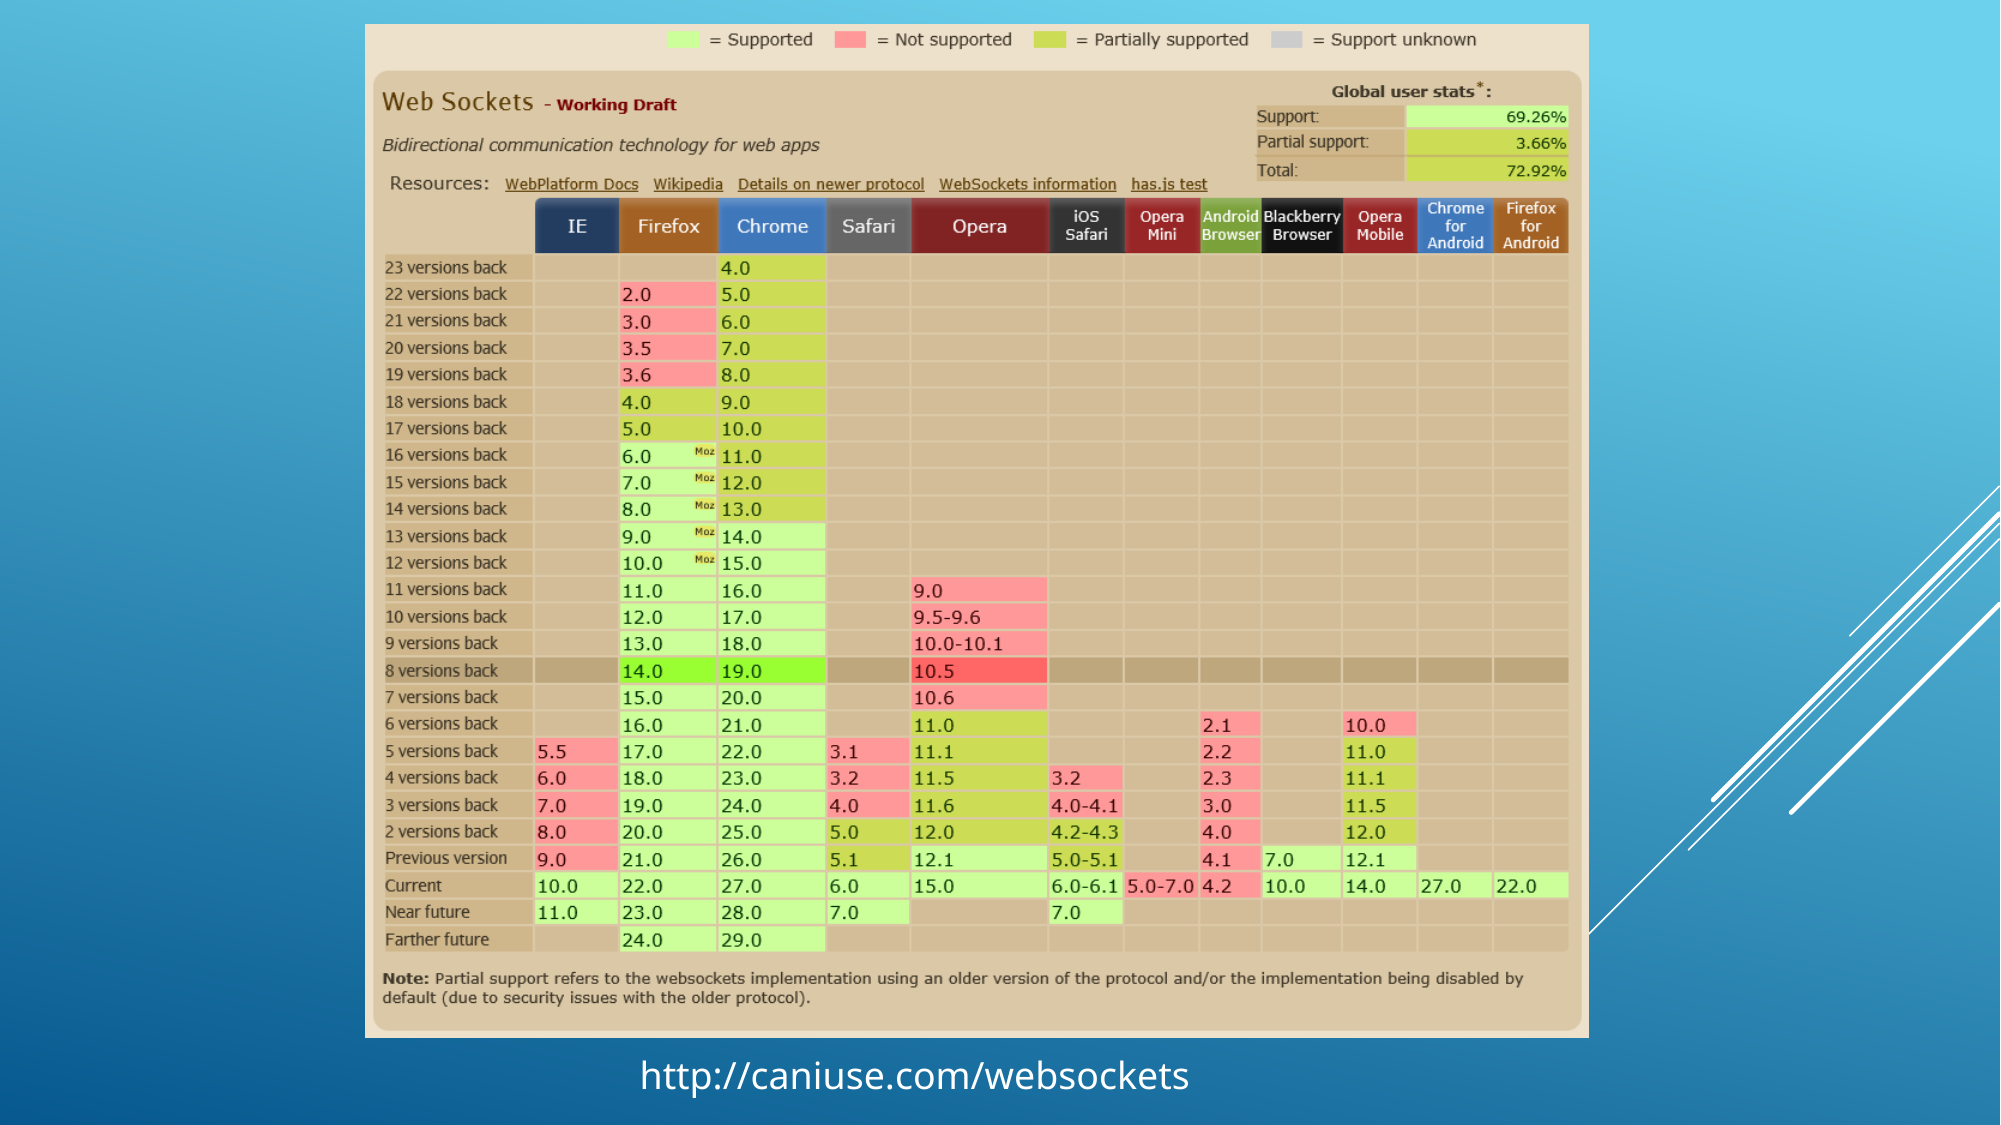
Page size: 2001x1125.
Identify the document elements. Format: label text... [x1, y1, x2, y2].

text_box http://caniuse.com/websockets [624, 1044, 1206, 1105]
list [364, 24, 1589, 1038]
